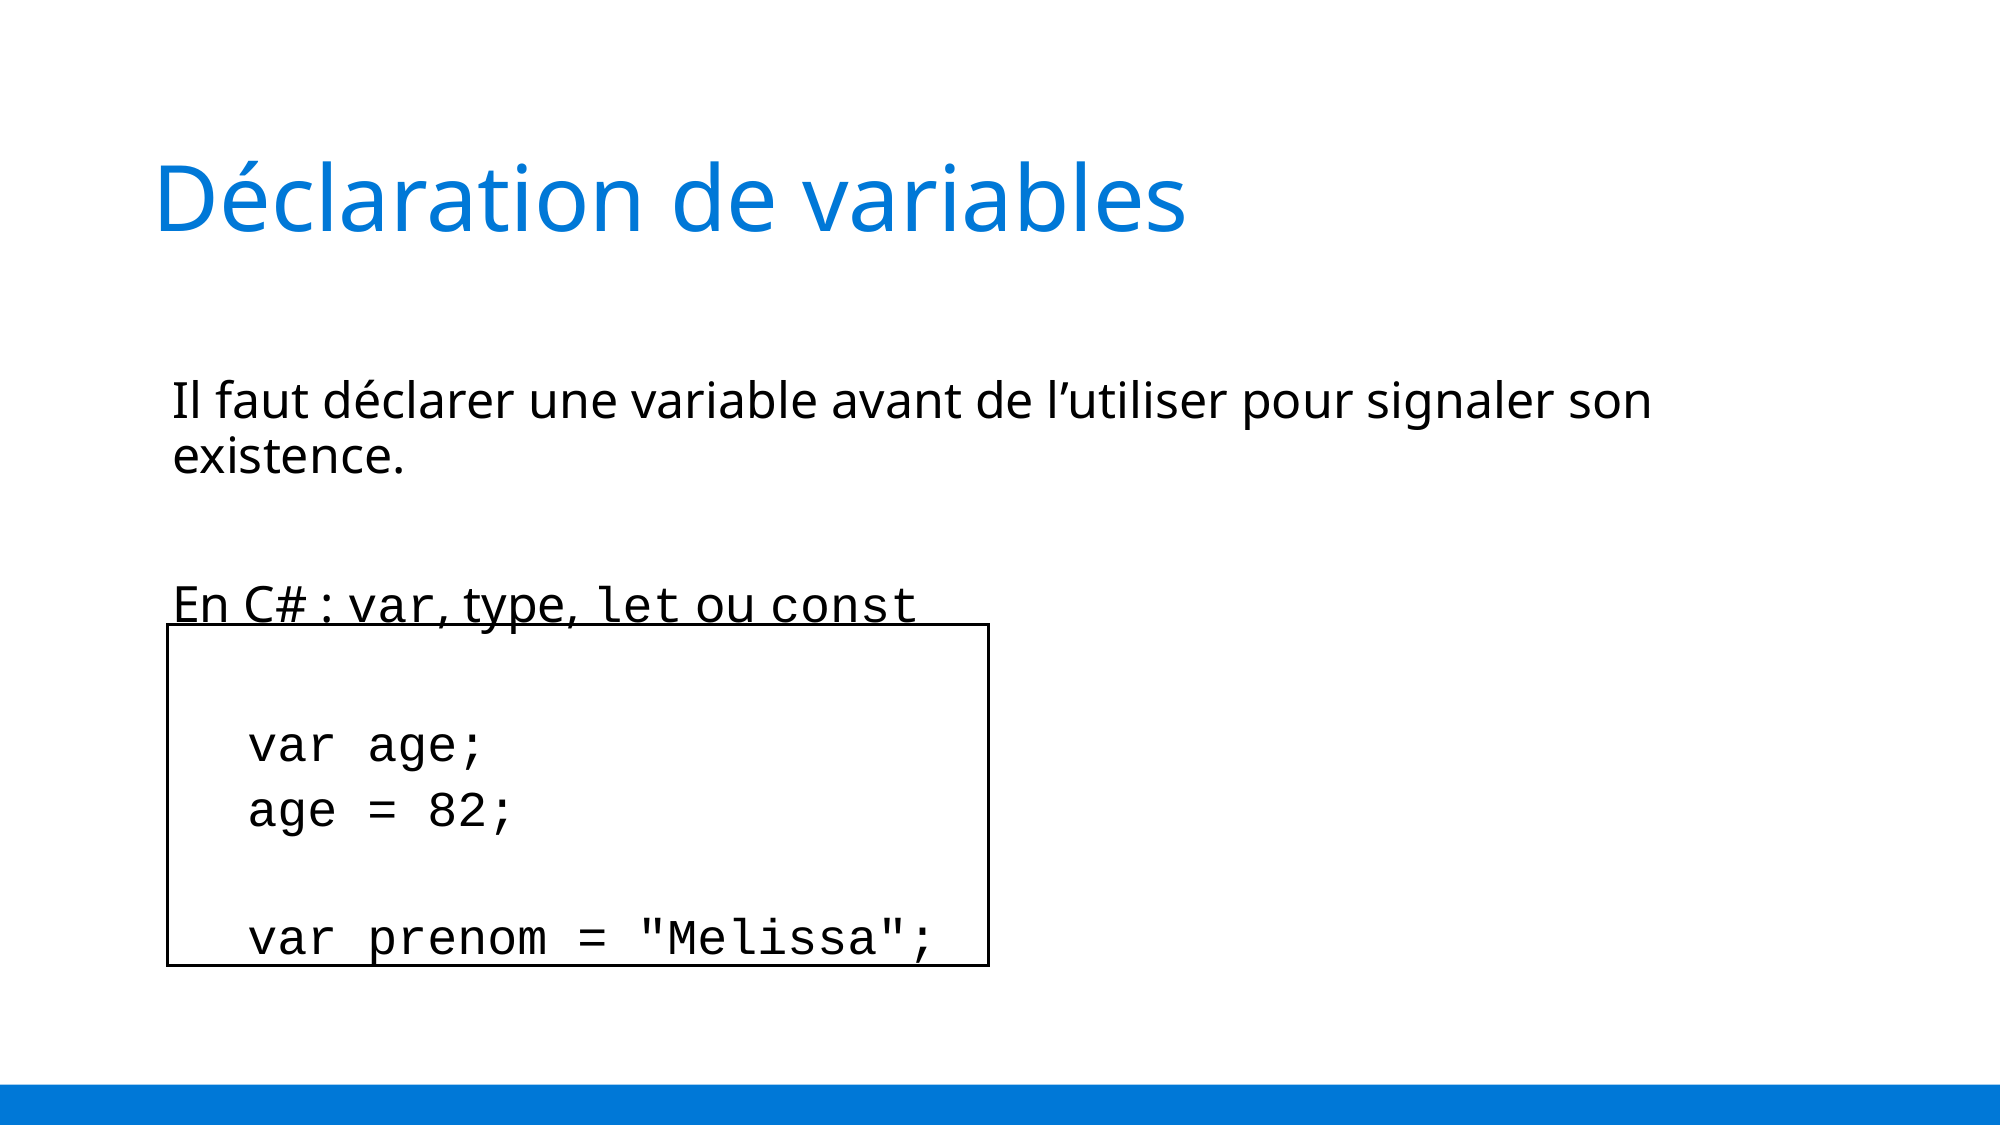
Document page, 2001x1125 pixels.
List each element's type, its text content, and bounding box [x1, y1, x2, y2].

title Déclaration de variables [137, 92, 1863, 311]
text_box [167, 623, 989, 967]
list Il faut déclarer une variable avant de l’utiliser pour signaler son existence. En C# : var, type, let ou const var age; age = 82; var prenom = "Melissa"; [157, 368, 1745, 1084]
text_box [0, 1084, 2000, 1125]
